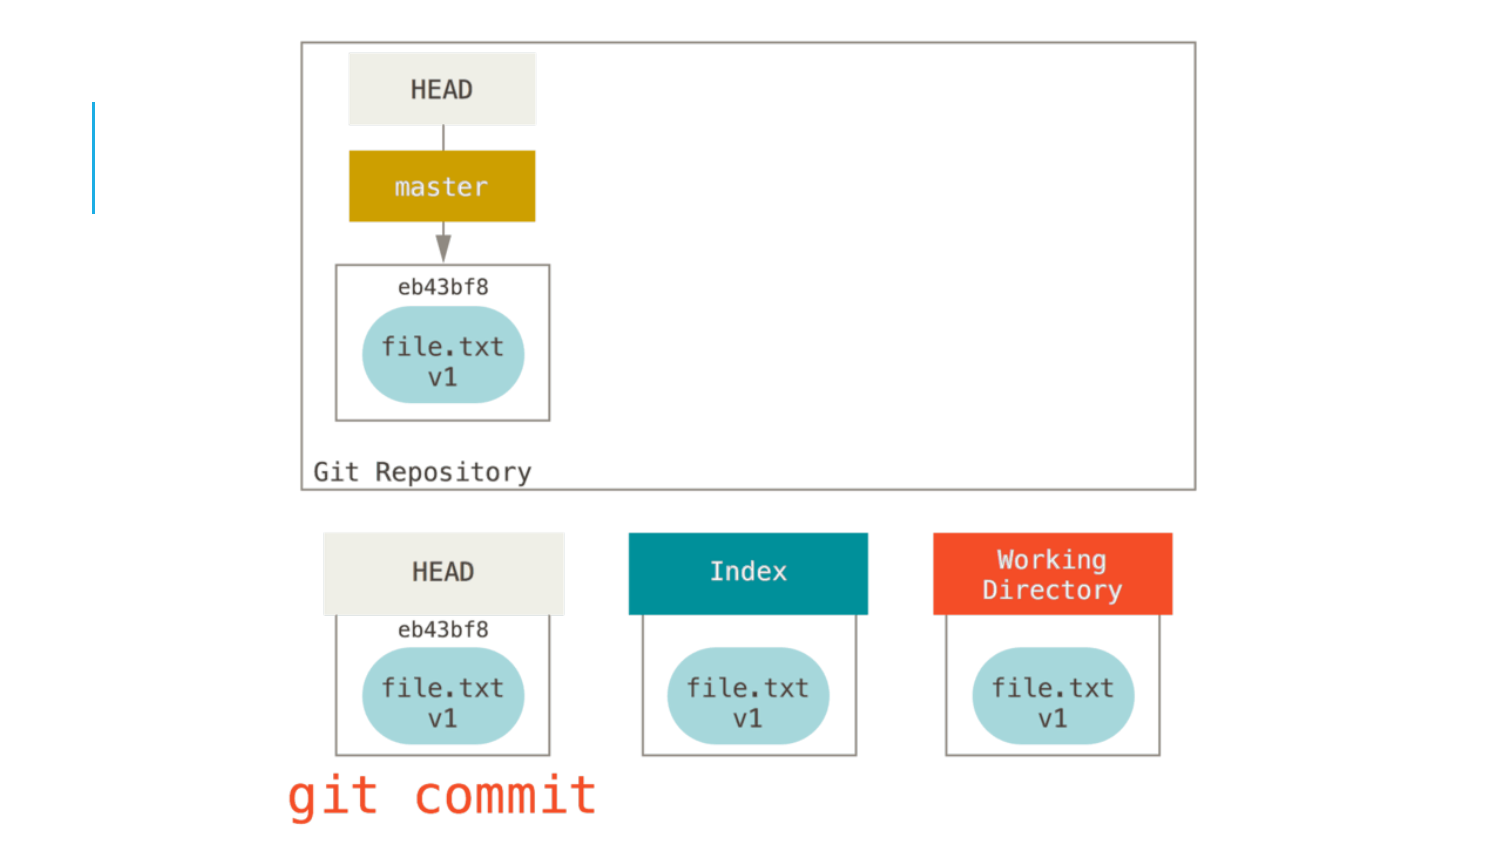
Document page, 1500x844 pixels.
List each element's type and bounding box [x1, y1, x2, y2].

picture [278, 20, 1217, 844]
